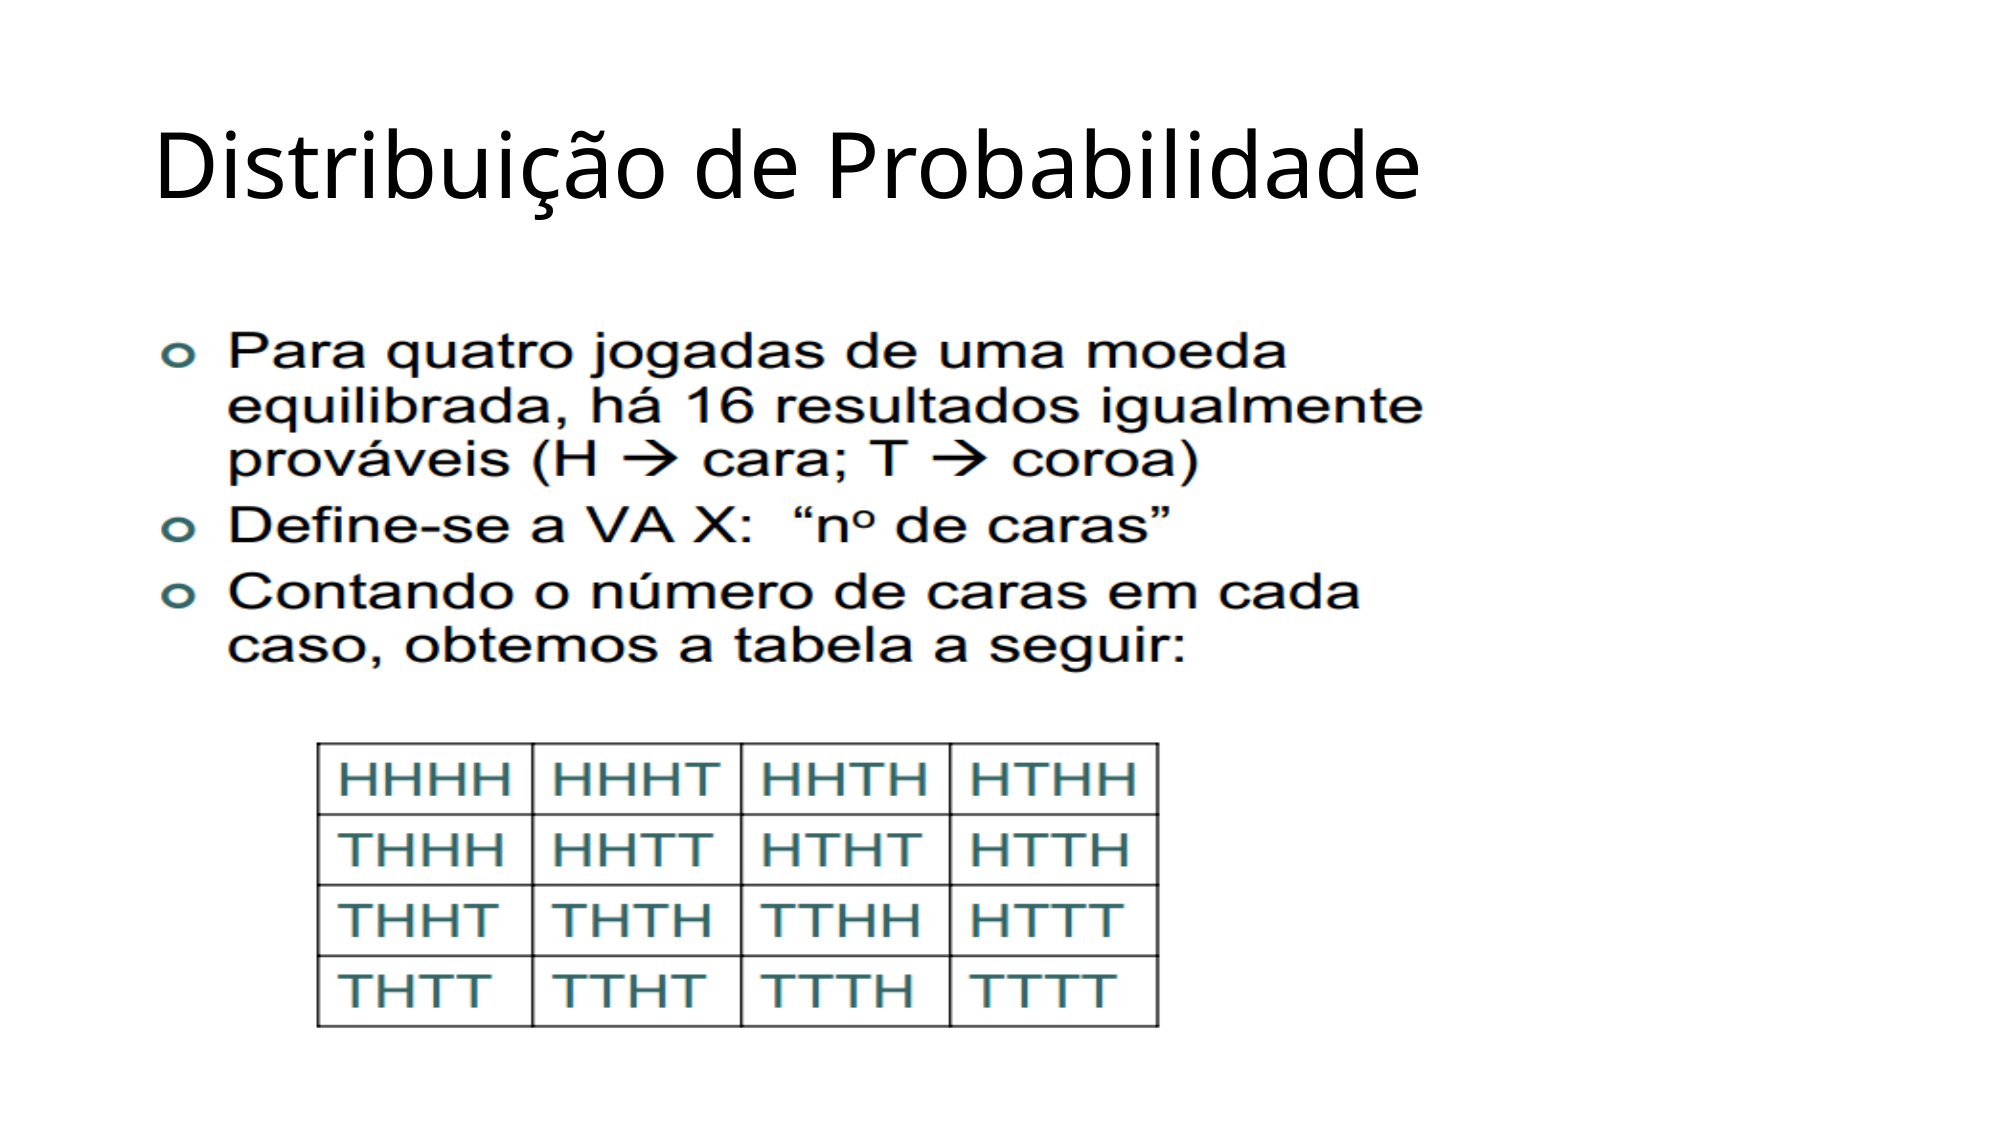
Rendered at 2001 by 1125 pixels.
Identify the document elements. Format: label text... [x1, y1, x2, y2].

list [137, 319, 1434, 1041]
title Distribuição de Probabilidade [137, 59, 1863, 278]
